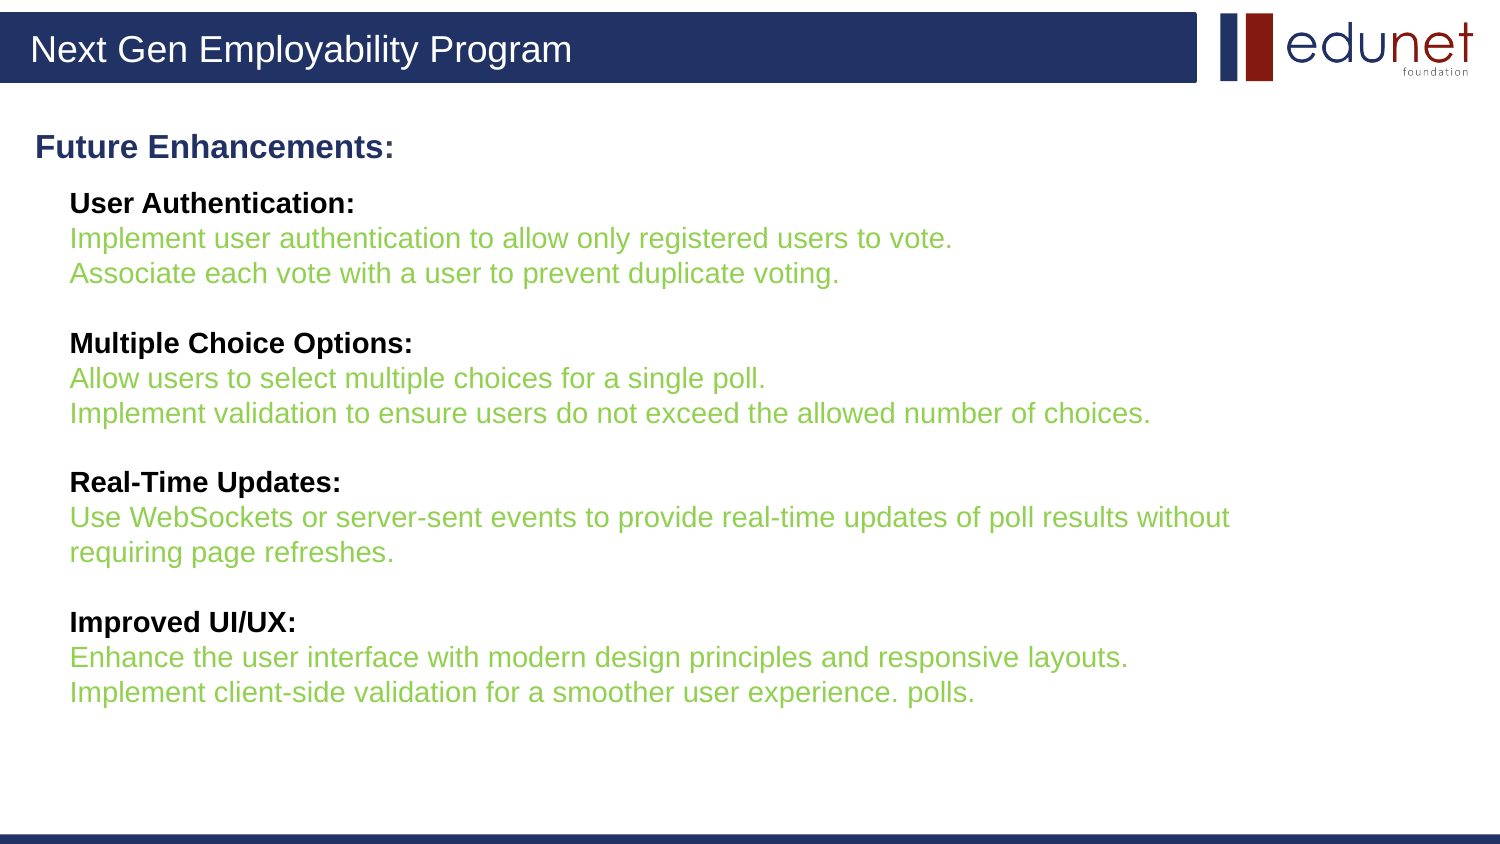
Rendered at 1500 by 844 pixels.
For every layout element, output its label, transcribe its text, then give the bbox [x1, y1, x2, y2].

picture [1279, 14, 1482, 83]
text_box User Authentication: Implement user authentication to allow only registered users to vote. Associate each vote with a user to prevent duplicate voting. Multiple Choice Options: Allow users to select multiple choices for a single poll. Implement validation to ensure users do not exceed the allowed number of choices. Real-Time Updates: Use WebSockets or server-sent events to provide real-time updates of poll results without requiring page refreshes. Improved UI/UX: Enhance the user interface with modern design principles and responsive layouts. Implement client-side validation for a smoother user experience. polls. [54, 176, 1319, 716]
title Future Enhancements: [35, 118, 1417, 208]
